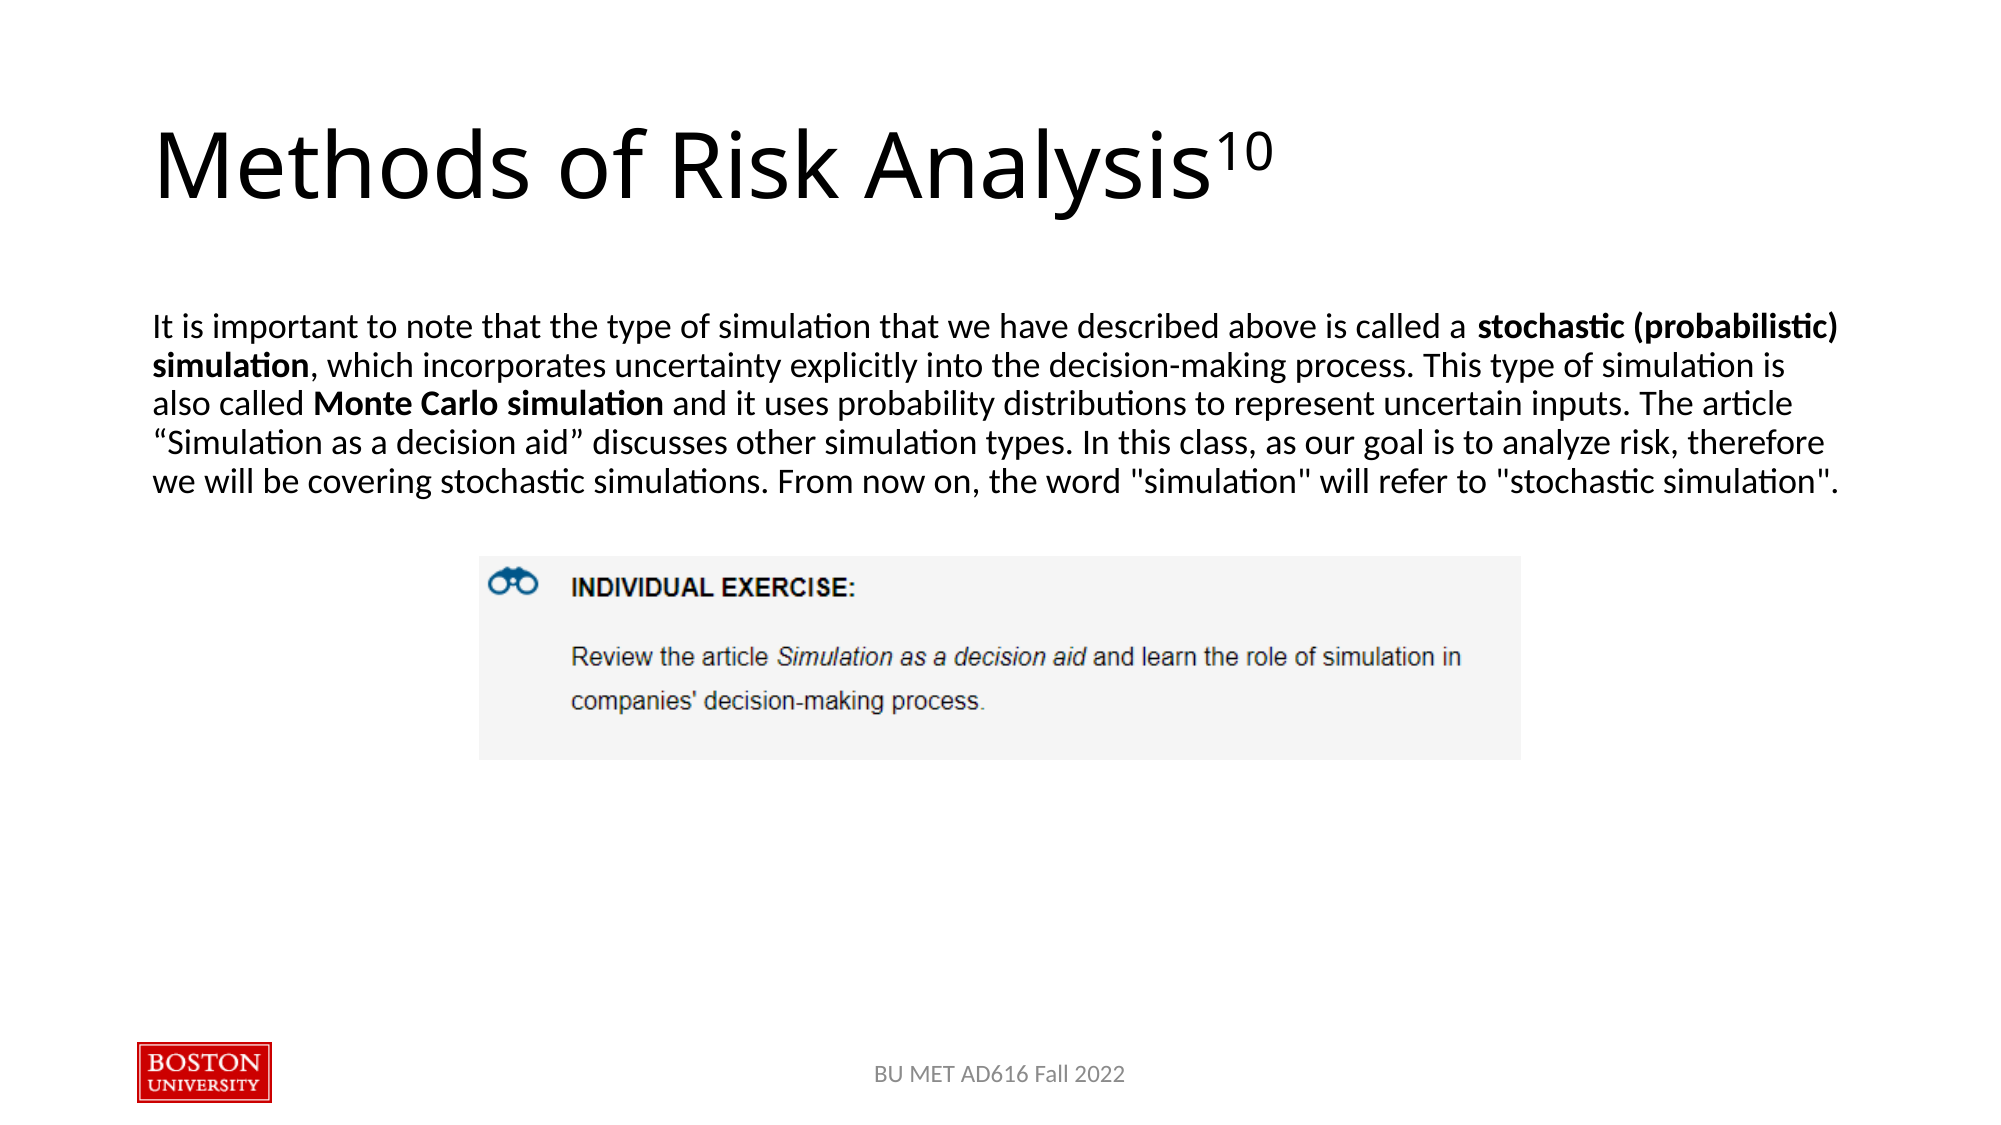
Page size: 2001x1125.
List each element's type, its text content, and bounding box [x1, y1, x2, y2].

picture [479, 556, 1521, 760]
footer BU MET AD616 Fall 2022 [662, 1042, 1338, 1103]
list It is important to note that the type of simulation that we have described above is called a stochastic (probabilistic) simulation, which incorporates uncertainty explicitly into the decision-making process. This type of simulation is also called Monte Carlo simulation and it uses probability distributions to represent uncertain inputs. The article “Simulation as a decision aid” discusses other simulation types. In this class, as our goal is to analyze risk, therefore we will be covering stochastic simulations. From now on, the word "simulation" will refer to "stochastic simulation". [137, 299, 1863, 535]
picture [137, 1042, 272, 1103]
title Methods of Risk Analysis10 [137, 59, 1863, 278]
